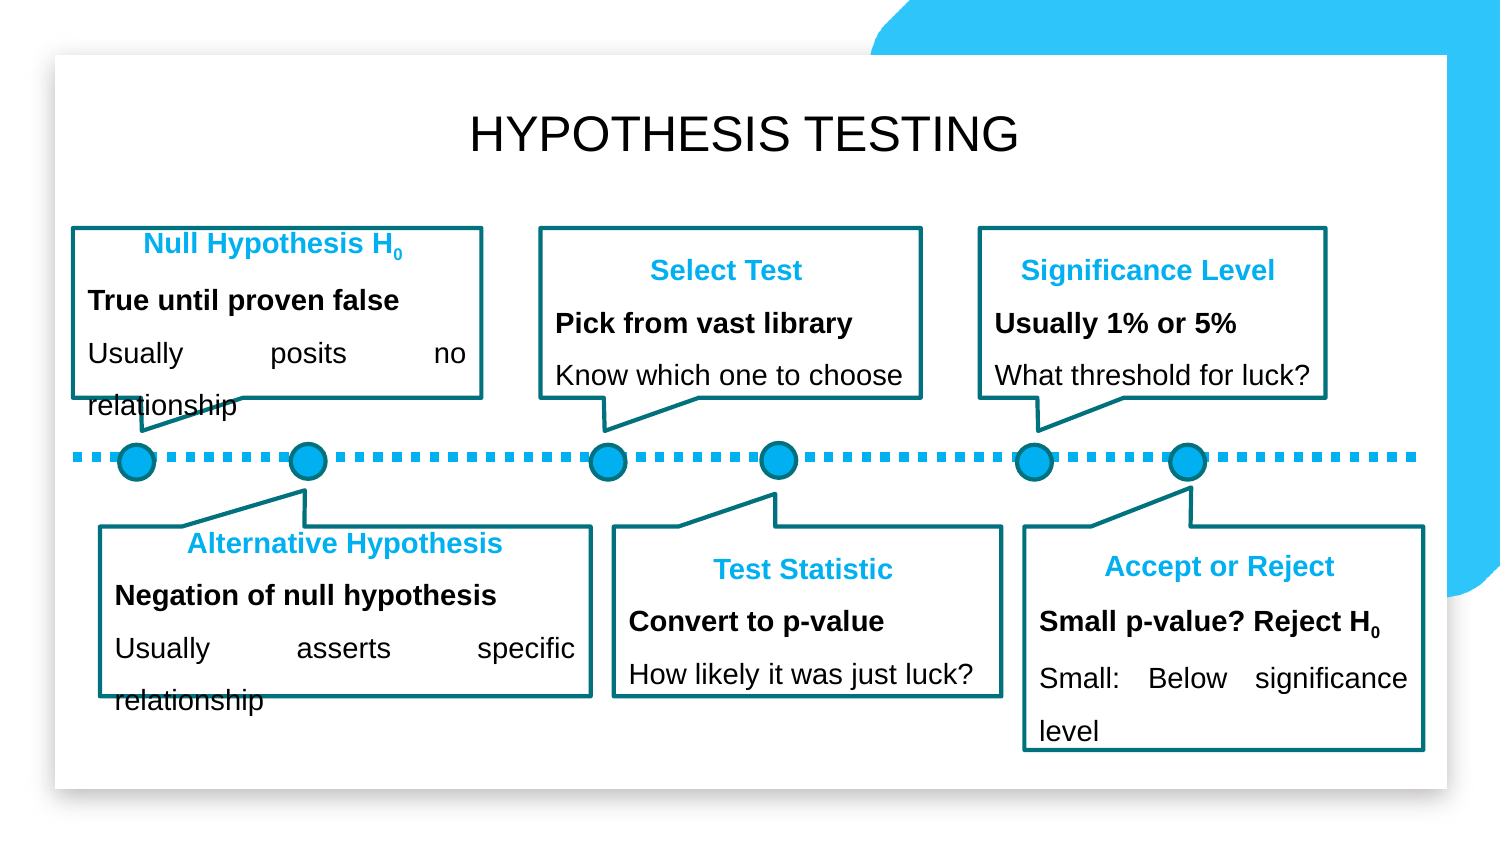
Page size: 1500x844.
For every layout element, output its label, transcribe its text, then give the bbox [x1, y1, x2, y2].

text_box [588, 465, 628, 482]
text_box [1015, 465, 1054, 482]
text_box Accept or Reject Small p-value? Reject H0 Small: Below significance level [1022, 485, 1426, 753]
text_box HYPOTHESIS TESTING [454, 86, 1042, 168]
text_box [1169, 442, 1207, 456]
text_box Test Statistic Convert to p-value How likely it was just luck? [611, 491, 1004, 699]
text_box [1016, 442, 1053, 456]
text_box [759, 440, 798, 456]
text_box Select Test Pick from vast library Know which one to choose [538, 225, 923, 433]
text_box [759, 465, 798, 480]
picture [0, 0, 1500, 844]
text_box Alternative Hypothesis Negation of null hypothesis Usually asserts specific relationship [97, 488, 593, 699]
text_box Null Hypothesis H0 True until proven false Usually posits no relationship [70, 225, 484, 433]
text_box [289, 465, 328, 481]
text_box [118, 442, 156, 456]
text_box [1168, 465, 1207, 482]
text_box Significance Level Usually 1% or 5% What threshold for luck? [977, 225, 1328, 433]
text_box [589, 442, 627, 456]
text_box [289, 441, 327, 456]
text_box [117, 465, 156, 482]
